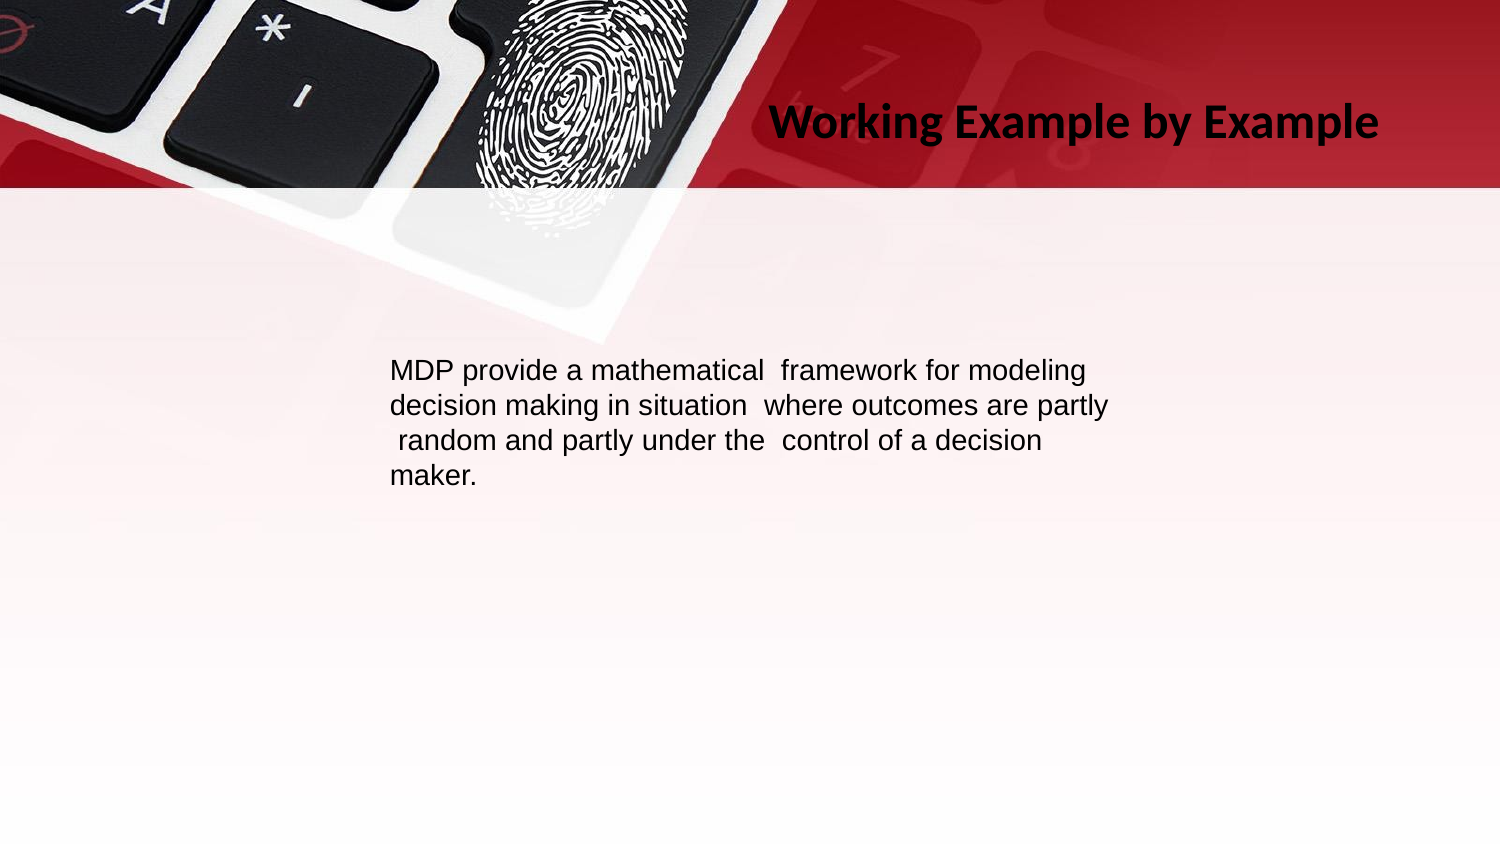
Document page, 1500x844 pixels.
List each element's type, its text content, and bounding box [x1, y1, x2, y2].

text_box MDP provide a mathematical framework for modeling decision making in situation where outcomes are partly random and partly under the control of a decision maker. [374, 343, 1125, 499]
title Working Example by Example [766, 86, 1386, 151]
picture [0, 0, 1500, 844]
